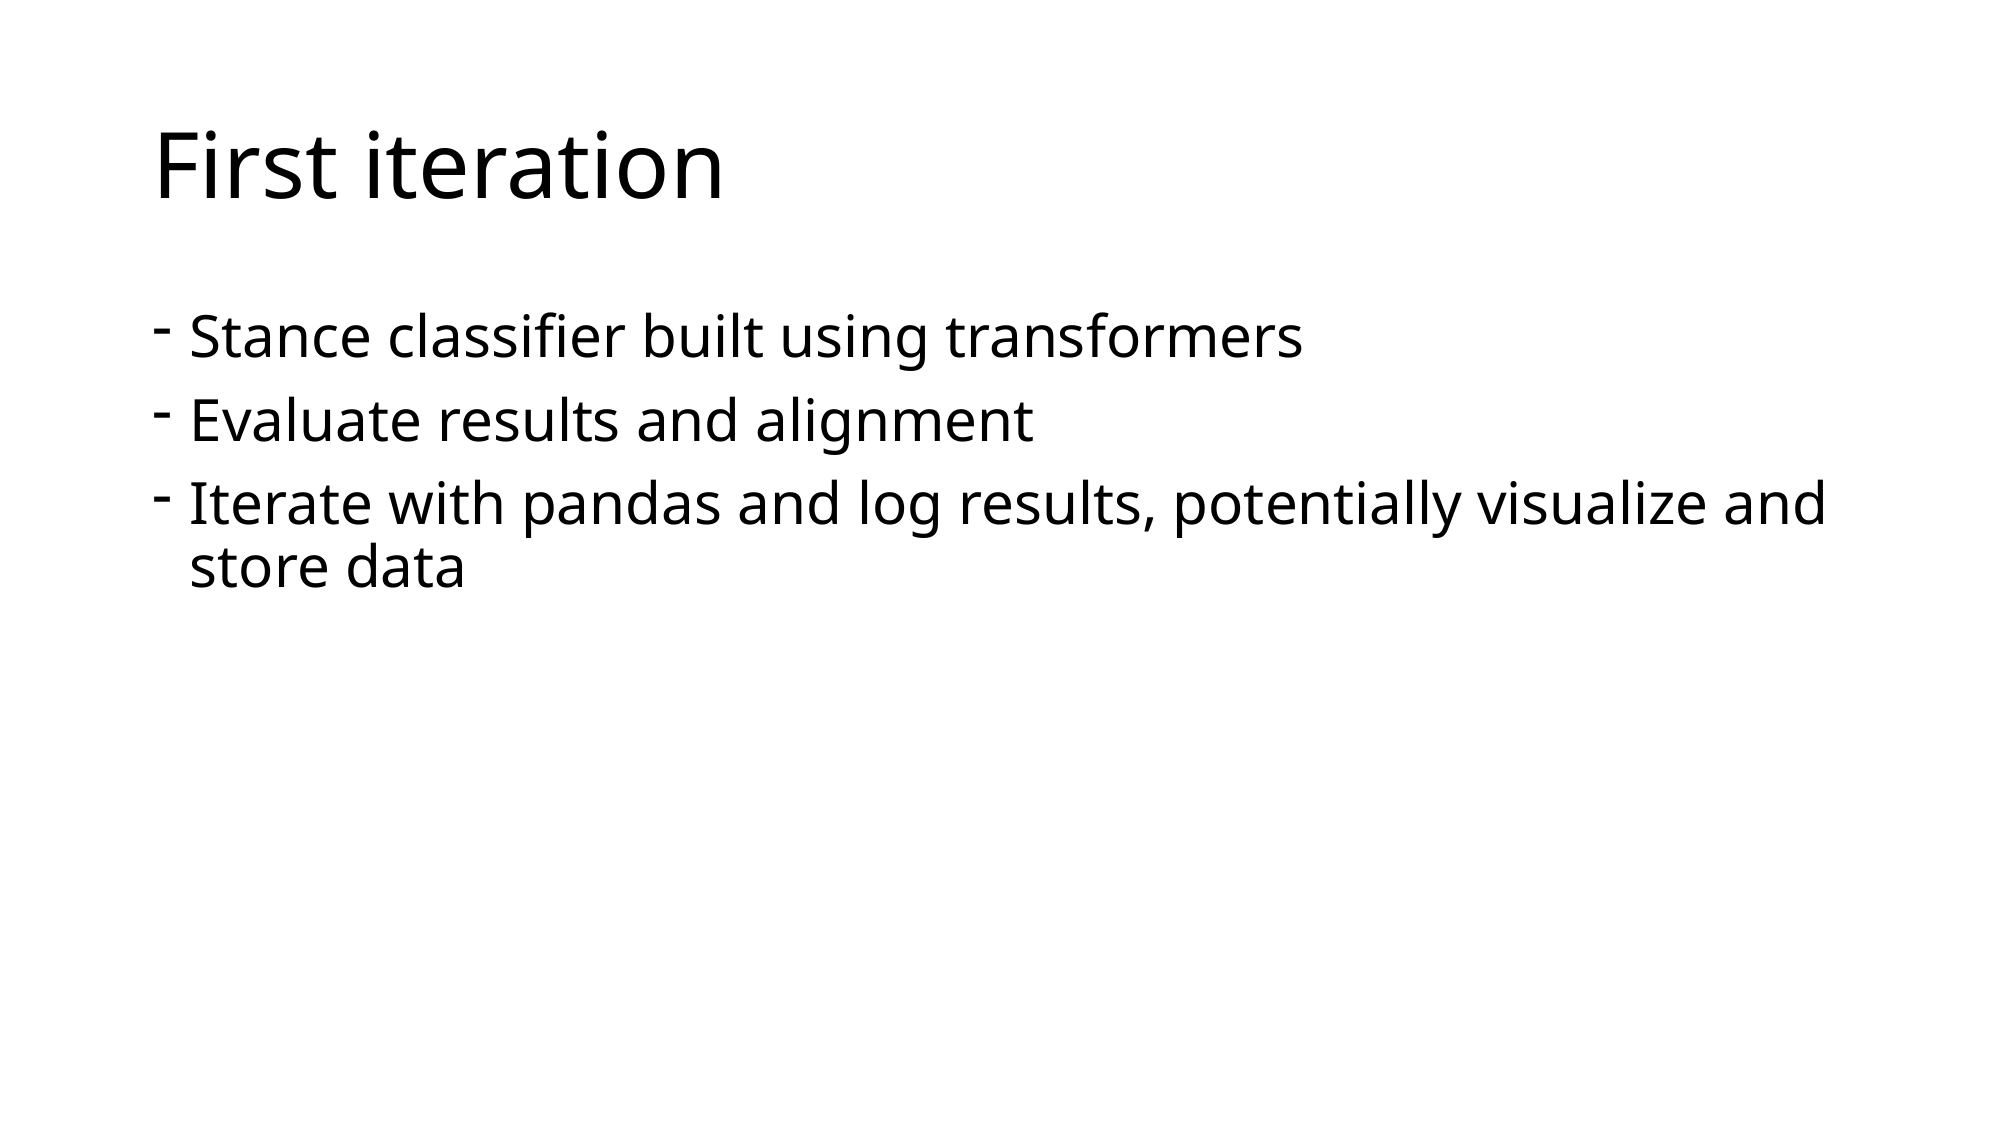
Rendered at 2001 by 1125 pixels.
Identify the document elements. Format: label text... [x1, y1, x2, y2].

list Stance classifier built using transformers Evaluate results and alignment Iterate with pandas and log results, potentially visualize and store data [137, 299, 1863, 1014]
title First iteration [137, 59, 1863, 278]
